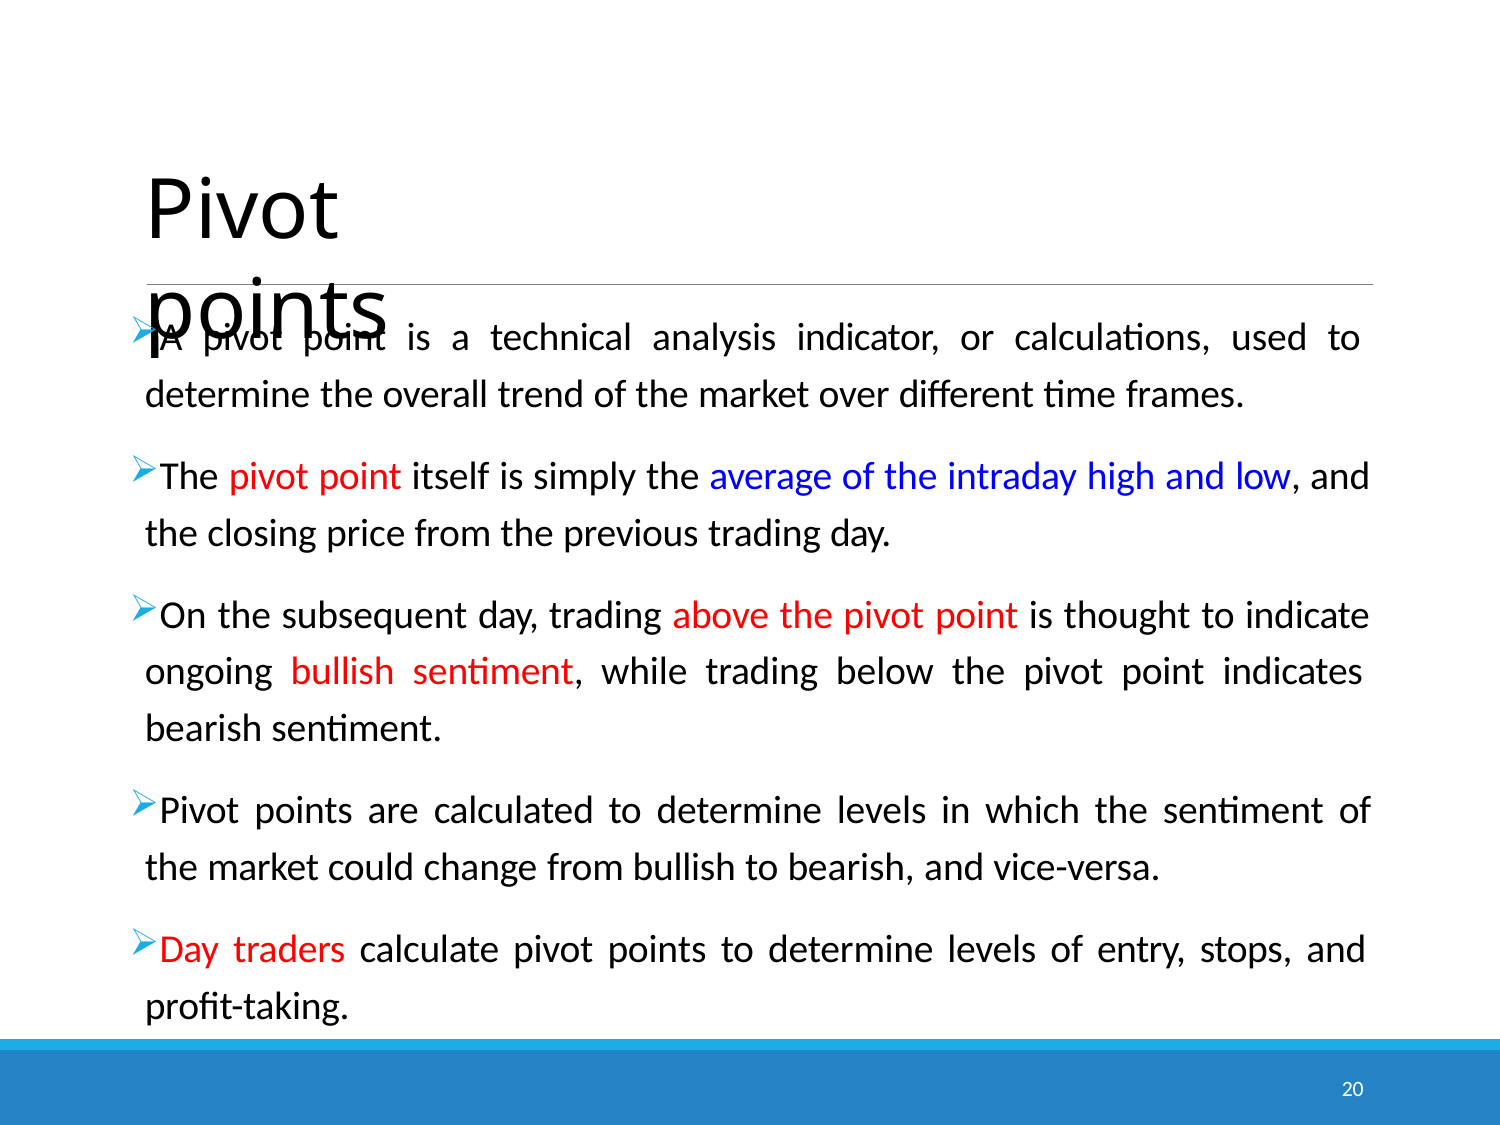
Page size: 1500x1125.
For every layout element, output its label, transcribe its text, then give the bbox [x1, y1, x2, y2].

slide_number 20 [1335, 1078, 1371, 1125]
text_box A pivot point is a technical analysis indicator, or calculations, used to determine the overall trend of the market over different time frames. The pivot point itself is simply the average of the intraday high and low, and the closing price from the previous trading day. On the subsequent day, trading above the pivot point is thought to indicate ongoing bullish sentiment, while trading below the pivot point indicates bearish sentiment. Pivot points are calculated to determine levels in which the sentiment of the market could change from bullish to bearish, and vice-versa. Day traders calculate pivot points to determine levels of entry, stops, and profit-taking. [127, 299, 1382, 1028]
title Pivot points [142, 152, 523, 299]
